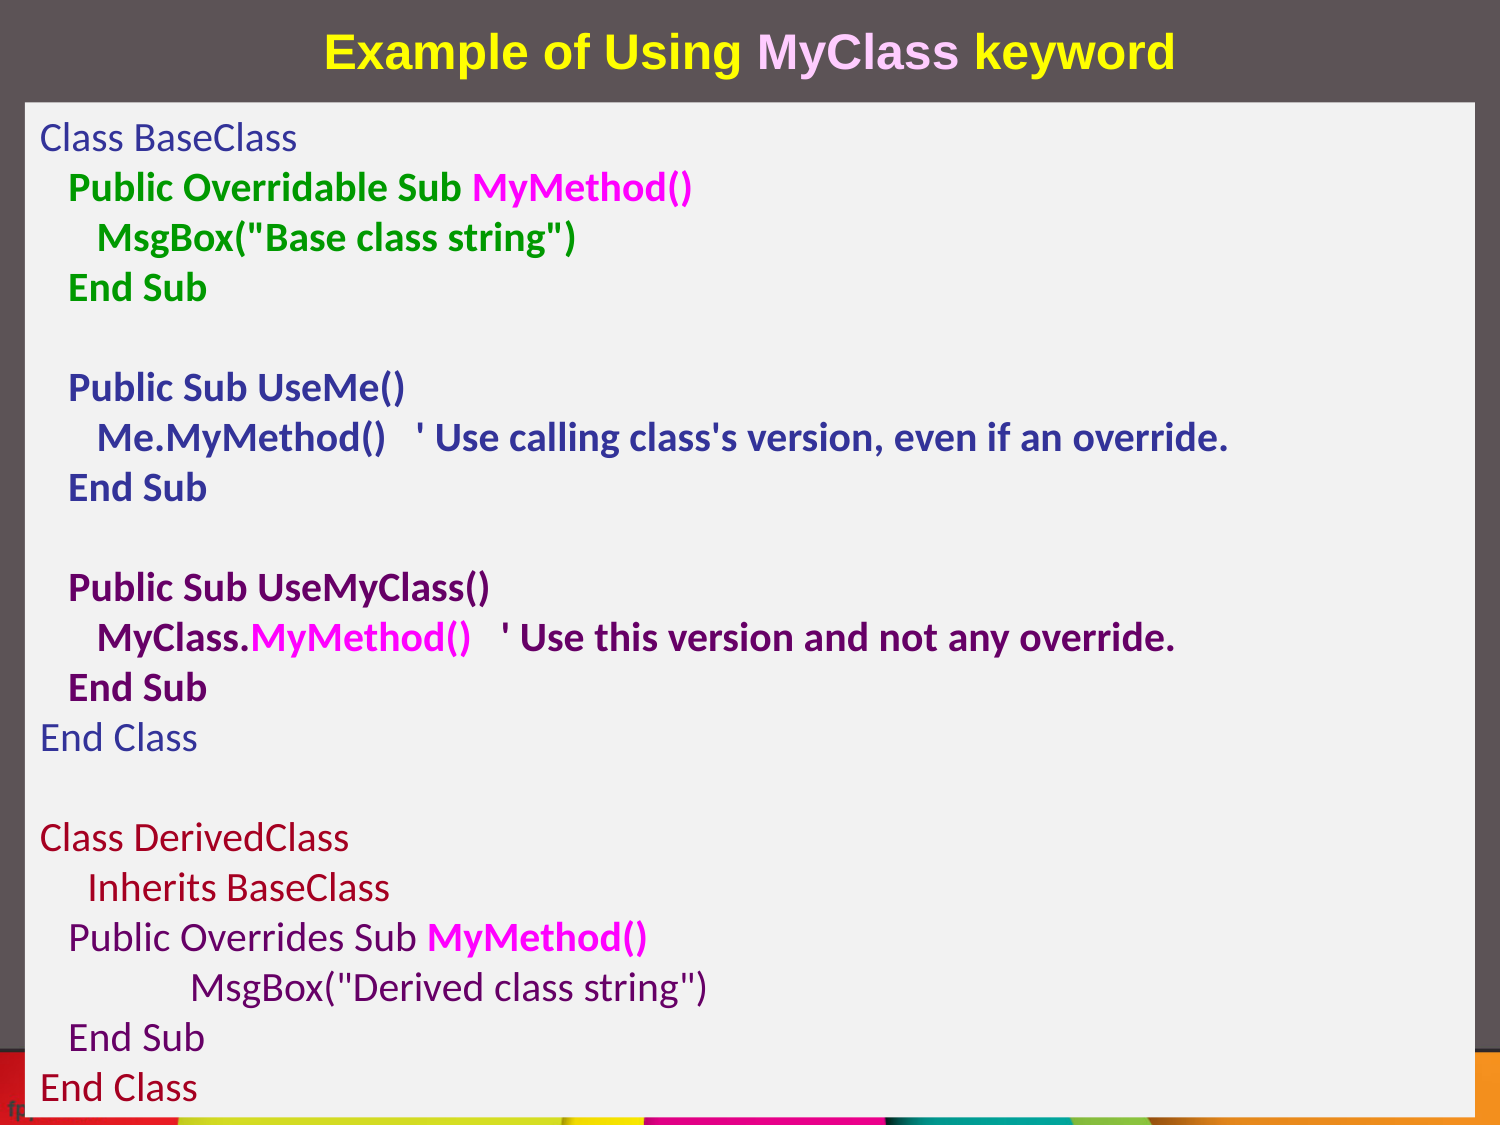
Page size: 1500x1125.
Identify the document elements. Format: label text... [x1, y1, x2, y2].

picture [0, 0, 1500, 1125]
text_box Example of Using MyClass keyword [224, 12, 1275, 88]
text_box Class BaseClass Public Overridable Sub MyMethod() MsgBox("Base class string") End Sub Public Sub UseMe() Me.MyMethod() ' Use calling class's version, even if an override. End Sub Public Sub UseMyClass() MyClass.MyMethod() ' Use this version and not any override. End Sub End Class Class DerivedClass Inherits BaseClass Public Overrides Sub MyMethod() MsgBox("Derived class string") End Sub End Class [24, 102, 1475, 1118]
